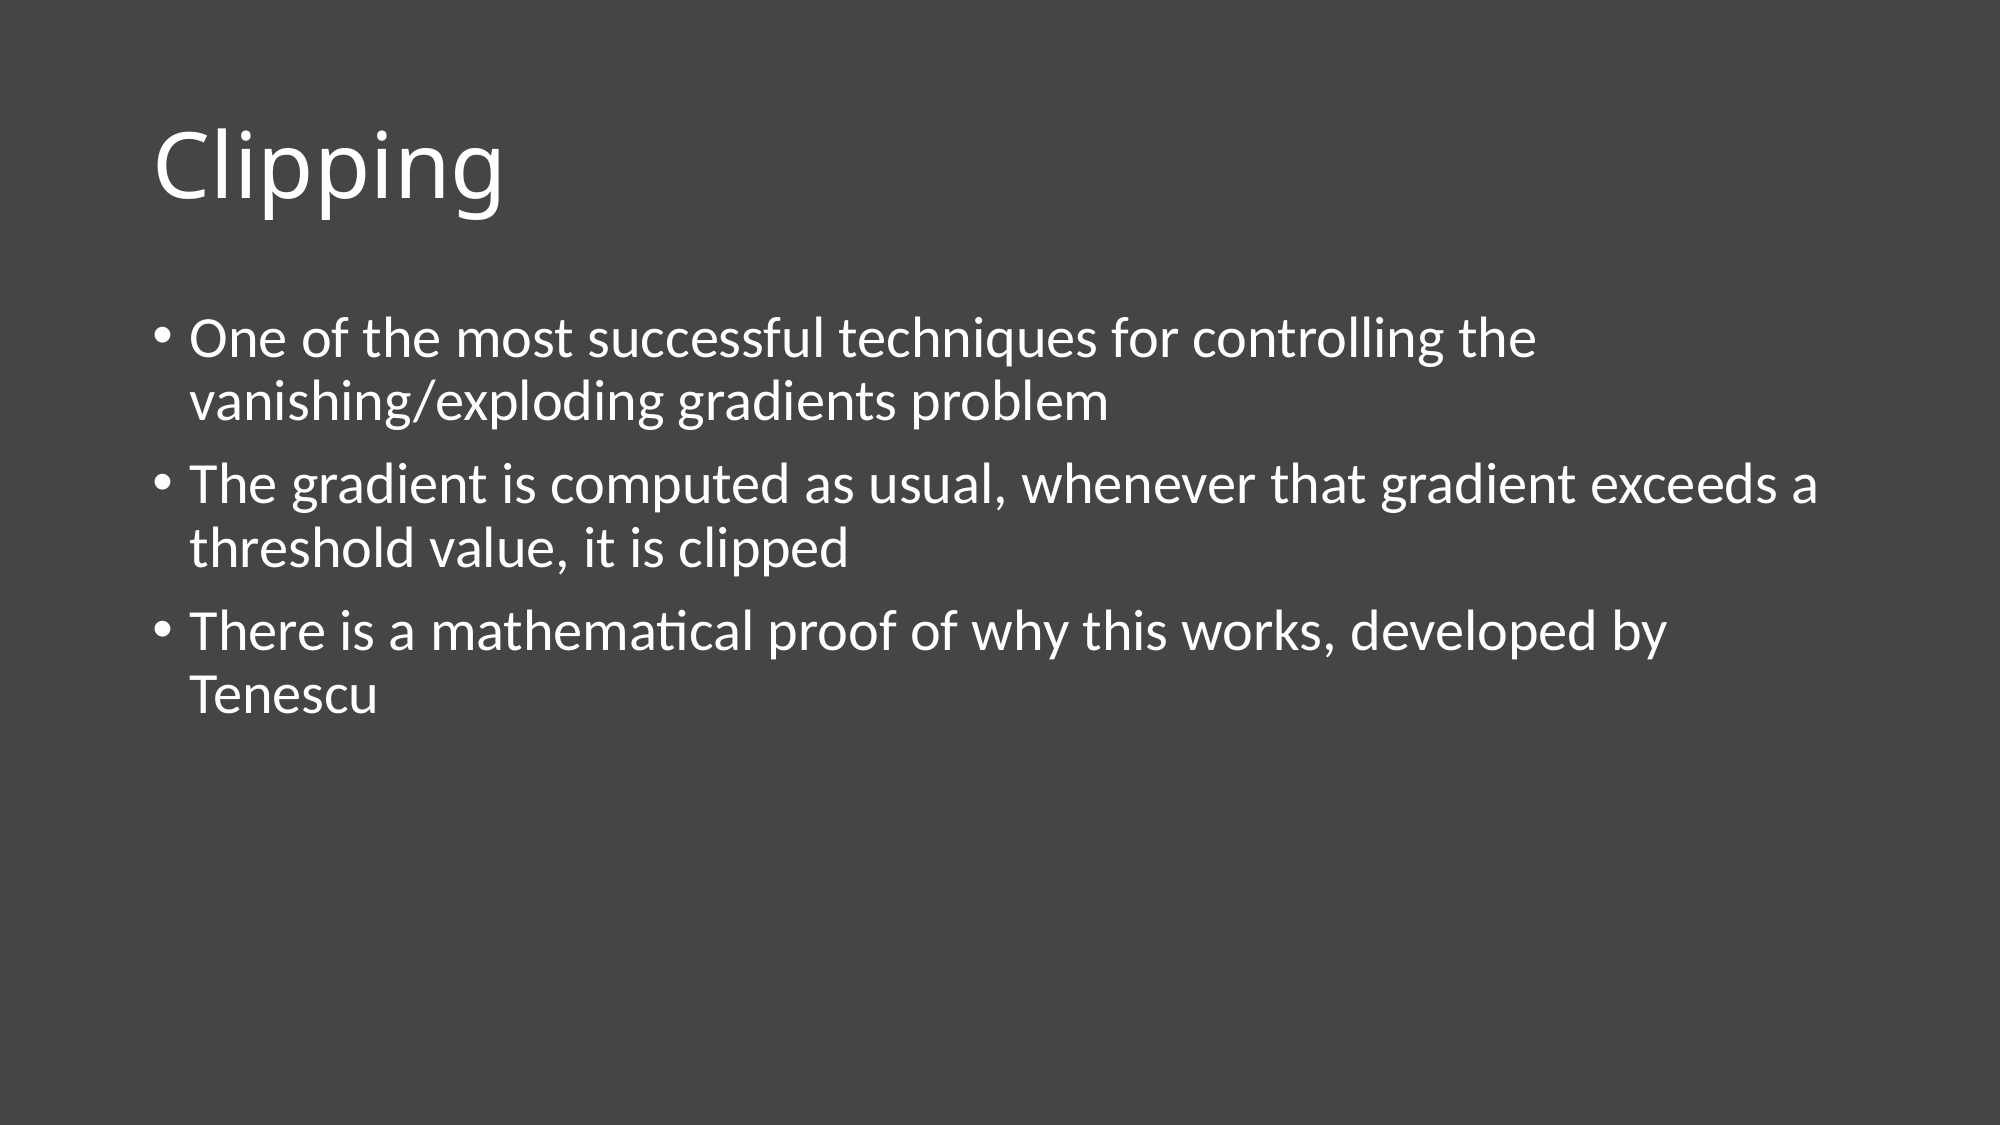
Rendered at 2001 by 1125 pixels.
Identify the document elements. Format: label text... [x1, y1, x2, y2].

list One of the most successful techniques for controlling the vanishing/exploding gradients problem The gradient is computed as usual, whenever that gradient exceeds a threshold value, it is clipped There is a mathematical proof of why this works, developed by Tenescu [137, 299, 1863, 1014]
title Clipping [137, 59, 1863, 278]
